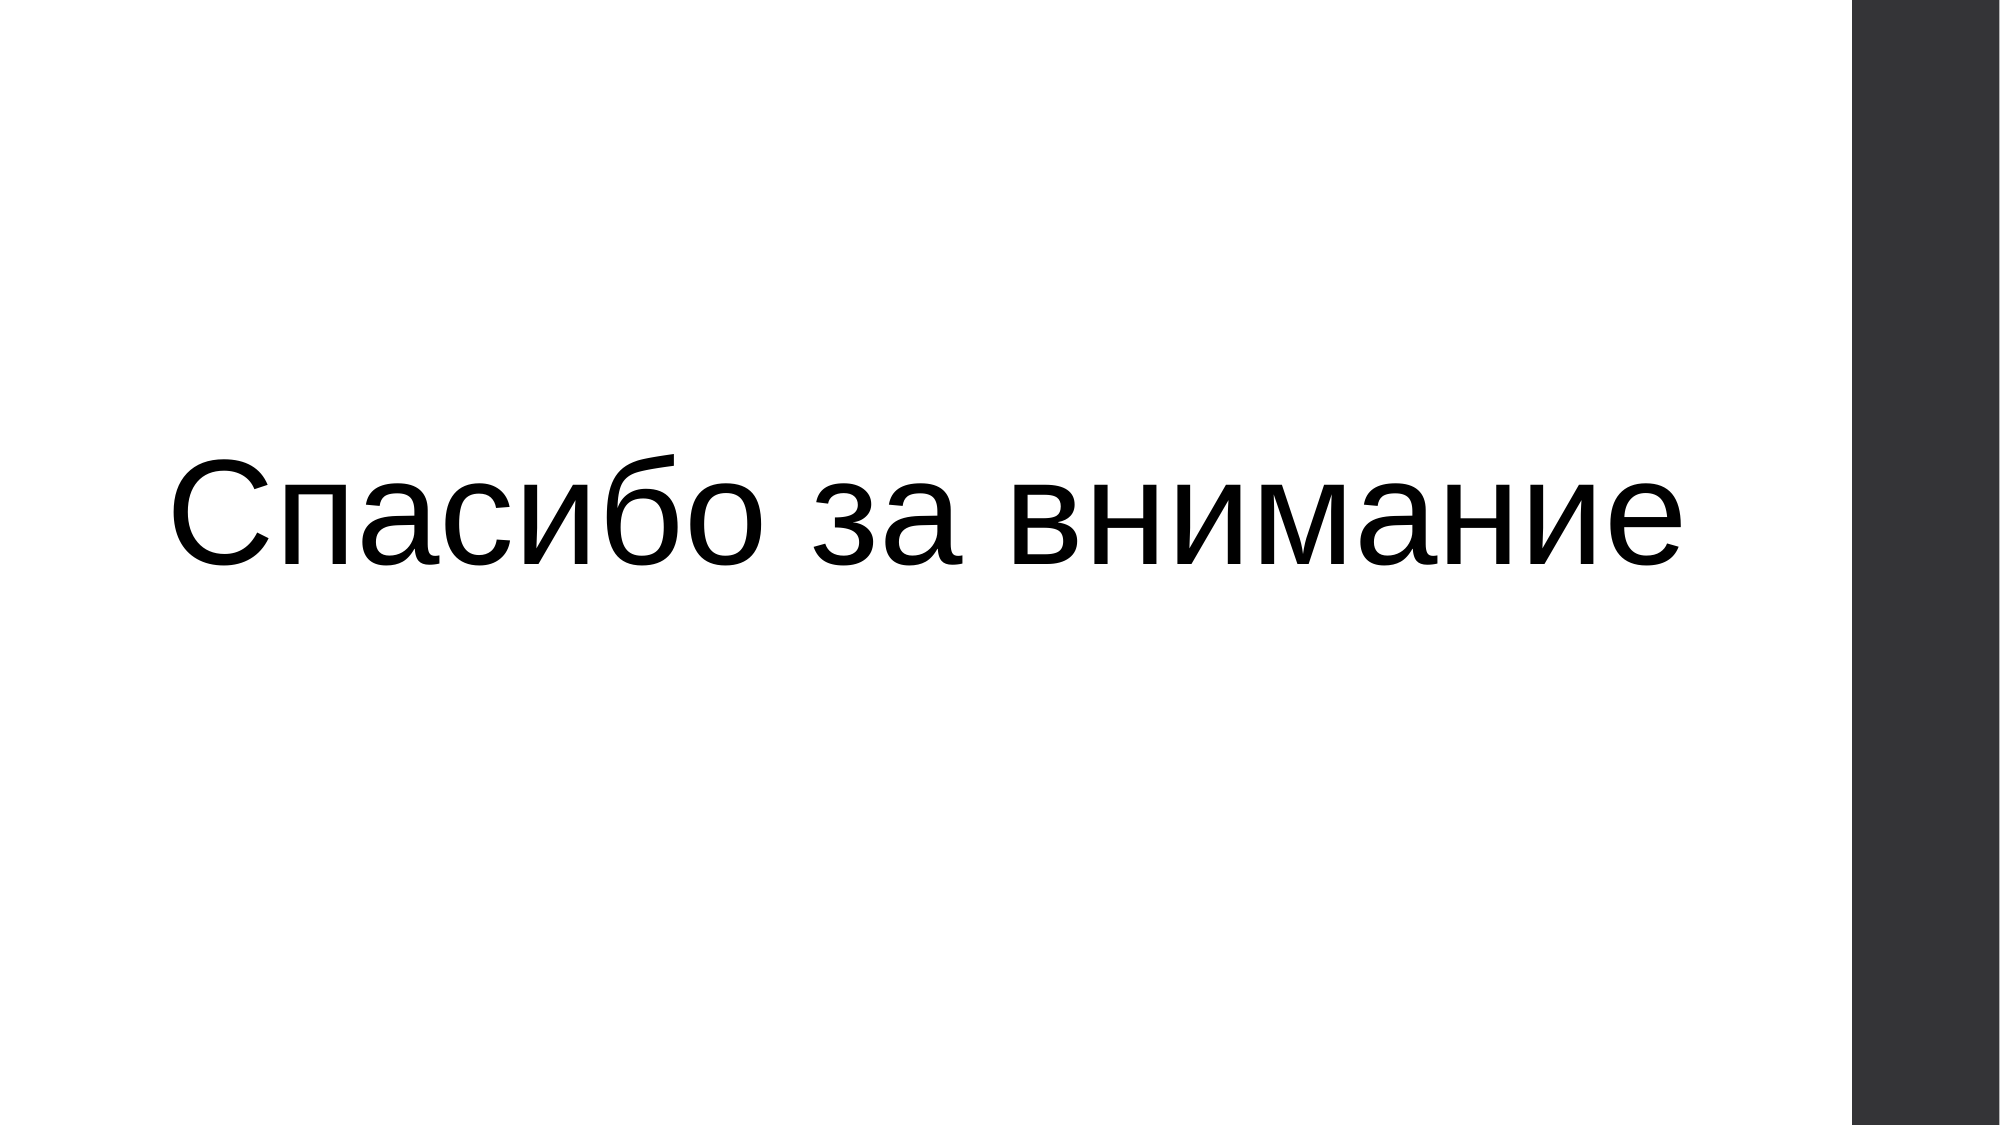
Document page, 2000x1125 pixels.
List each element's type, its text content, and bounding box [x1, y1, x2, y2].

list Спасибо за внимание [0, 420, 1851, 622]
